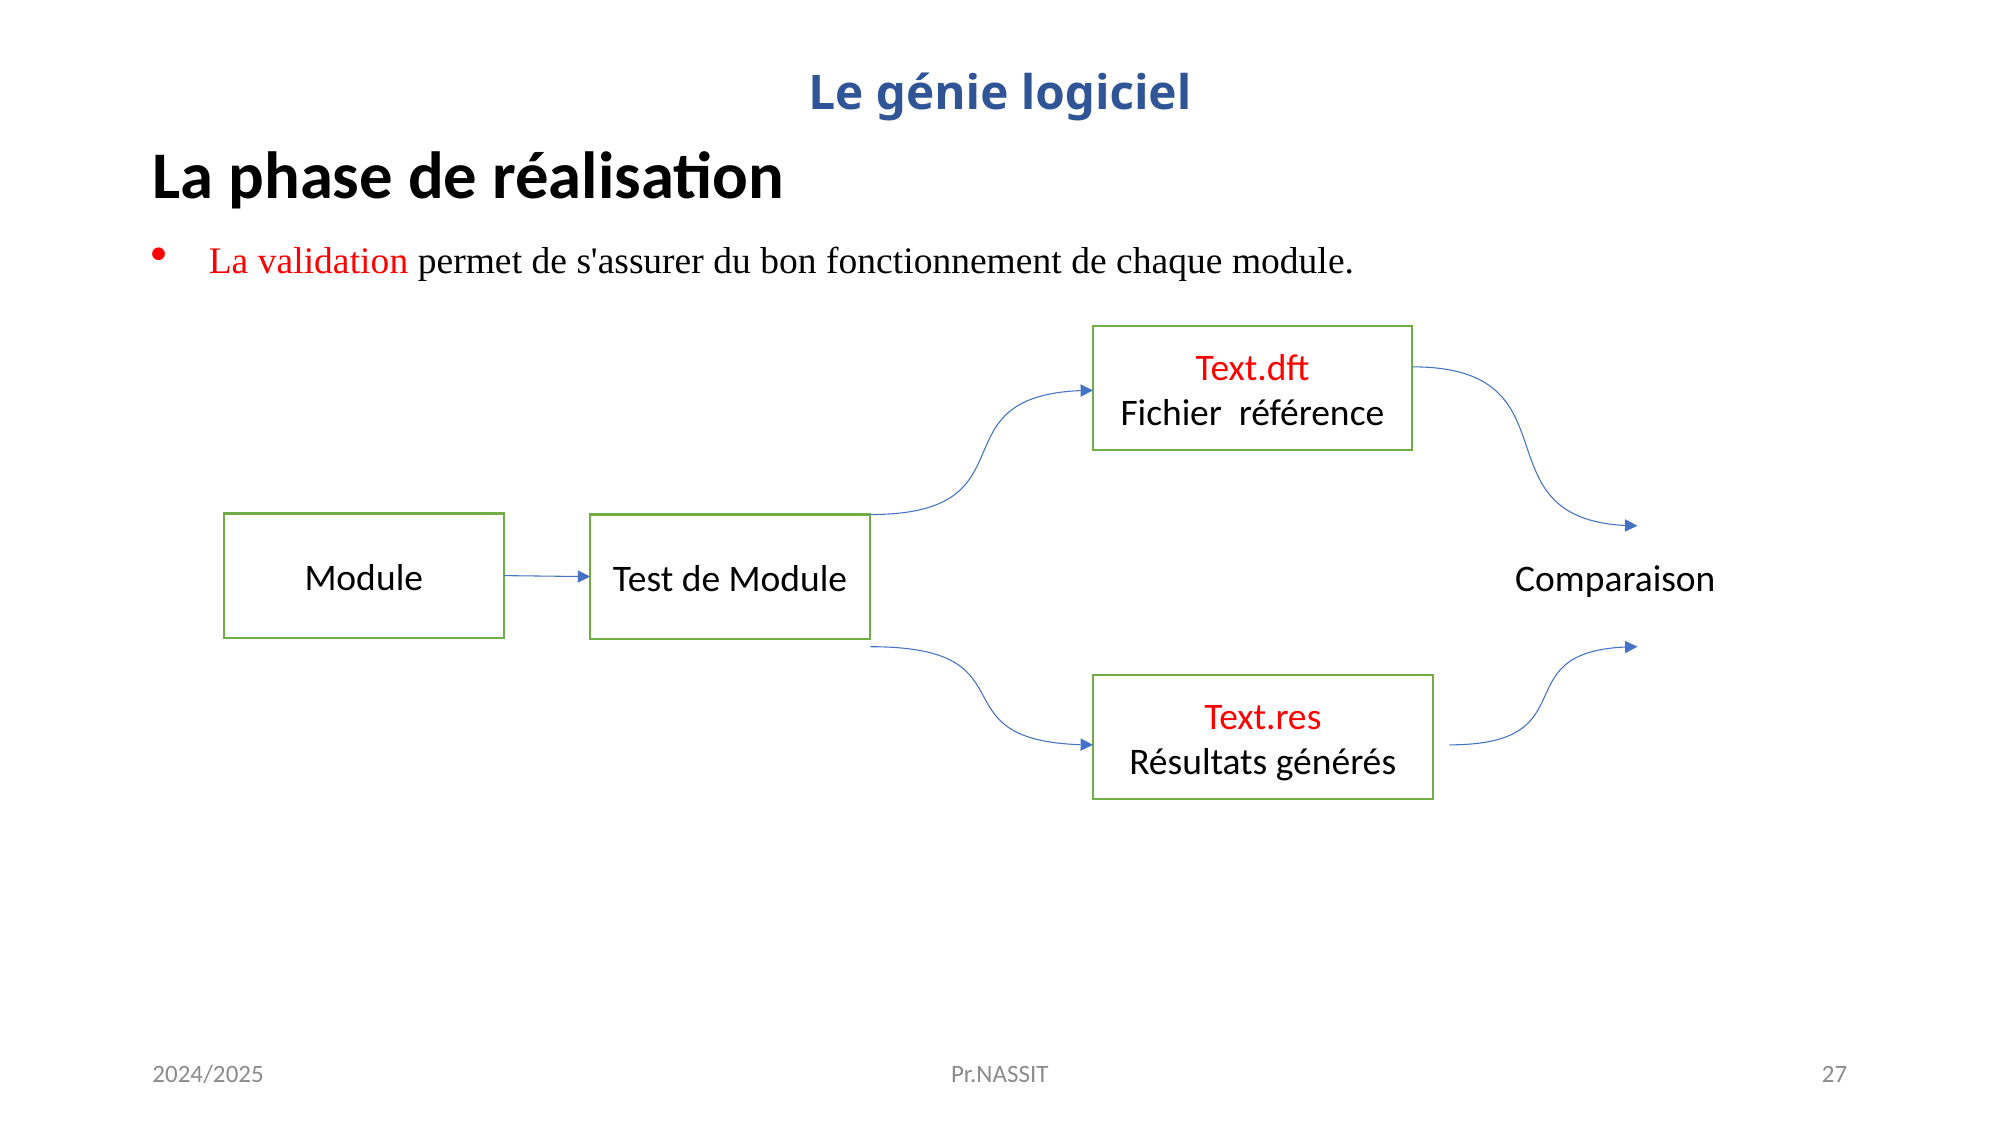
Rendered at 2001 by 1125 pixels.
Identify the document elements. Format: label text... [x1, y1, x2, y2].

slide_number 27 [1412, 1042, 1863, 1103]
text_box Module [223, 512, 505, 639]
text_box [870, 646, 1093, 745]
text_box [870, 390, 1093, 515]
footer Pr.NASSIT [662, 1042, 1338, 1103]
text_box Text.res Résultats générés [1092, 674, 1434, 800]
list La phase de réalisation La validation permet de s'assurer du bon fonctionnement de chaque module. [137, 132, 1863, 1093]
text_box Test de Module [589, 513, 871, 640]
title Le génie logiciel [137, 60, 1863, 132]
text_box Comparaison [1500, 546, 1810, 607]
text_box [1449, 646, 1638, 745]
slide_number 2024/2025 [137, 1042, 588, 1103]
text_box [1412, 366, 1638, 526]
text_box Text.dft Fichier référence [1092, 325, 1413, 451]
